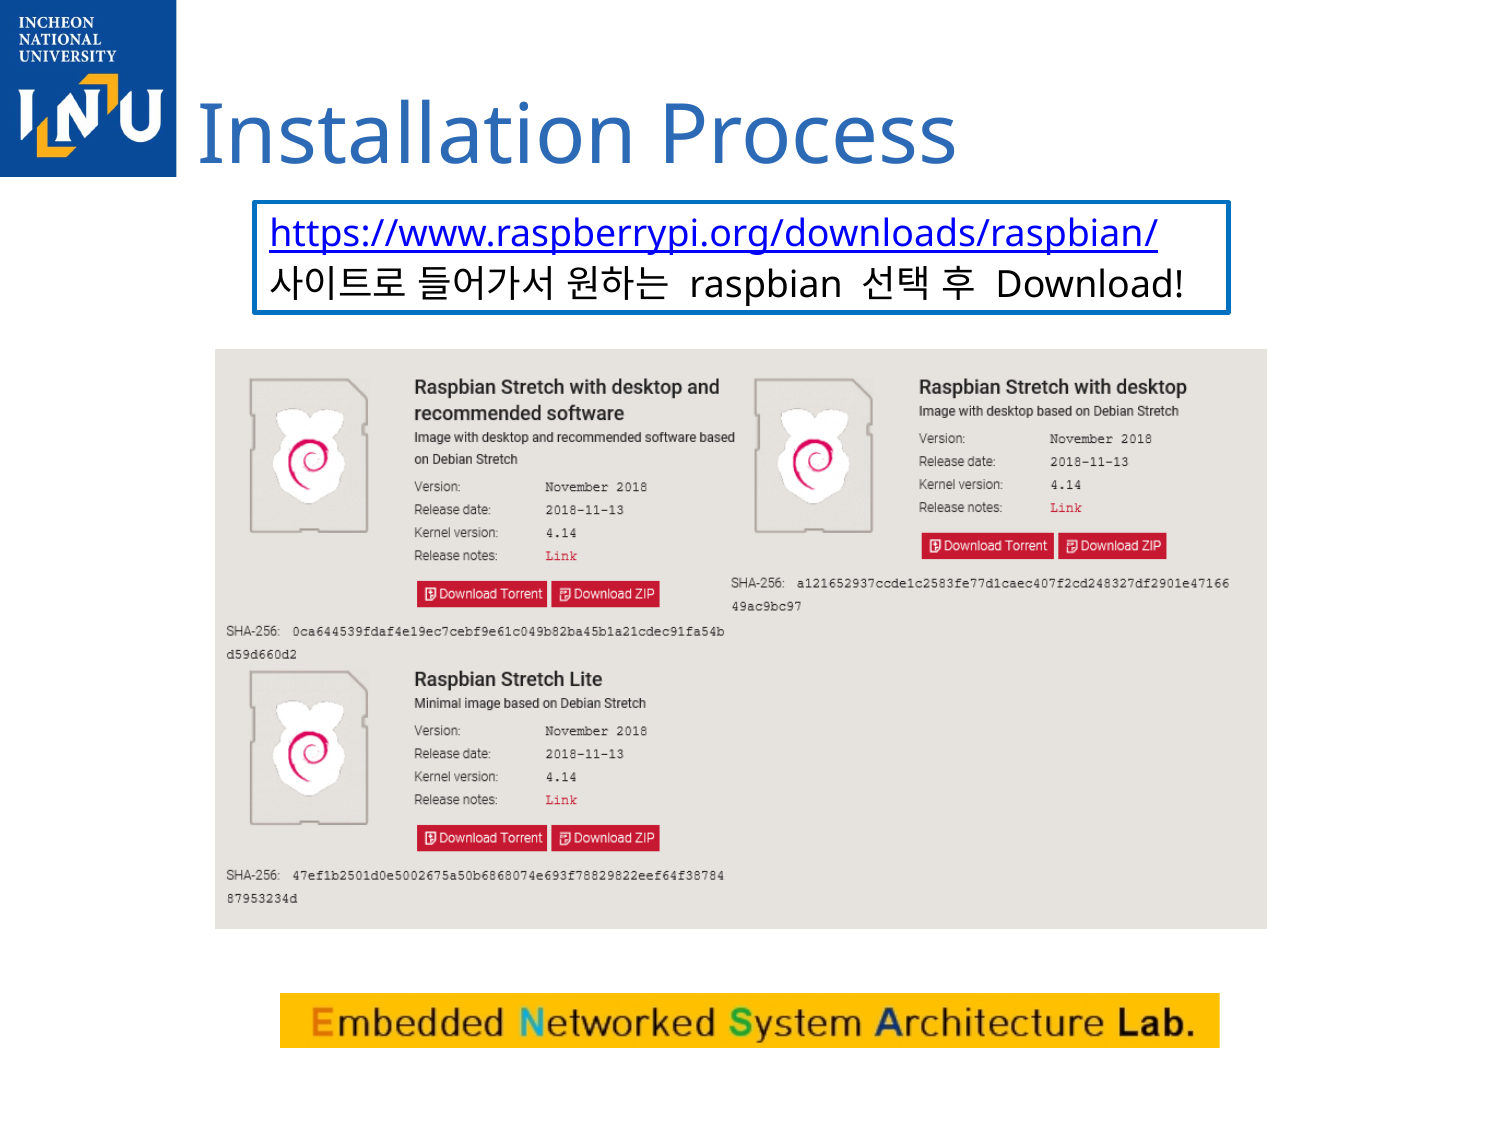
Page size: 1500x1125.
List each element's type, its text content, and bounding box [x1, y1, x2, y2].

picture [0, 0, 177, 177]
text_box https://www.raspberrypi.org/downloads/raspbian/ 사이트로 들어가서 원하는 raspbian 선택 후 Download! [254, 202, 1229, 313]
picture [280, 993, 1220, 1048]
text_box Installation Process [182, 66, 1128, 194]
picture [214, 349, 1267, 929]
